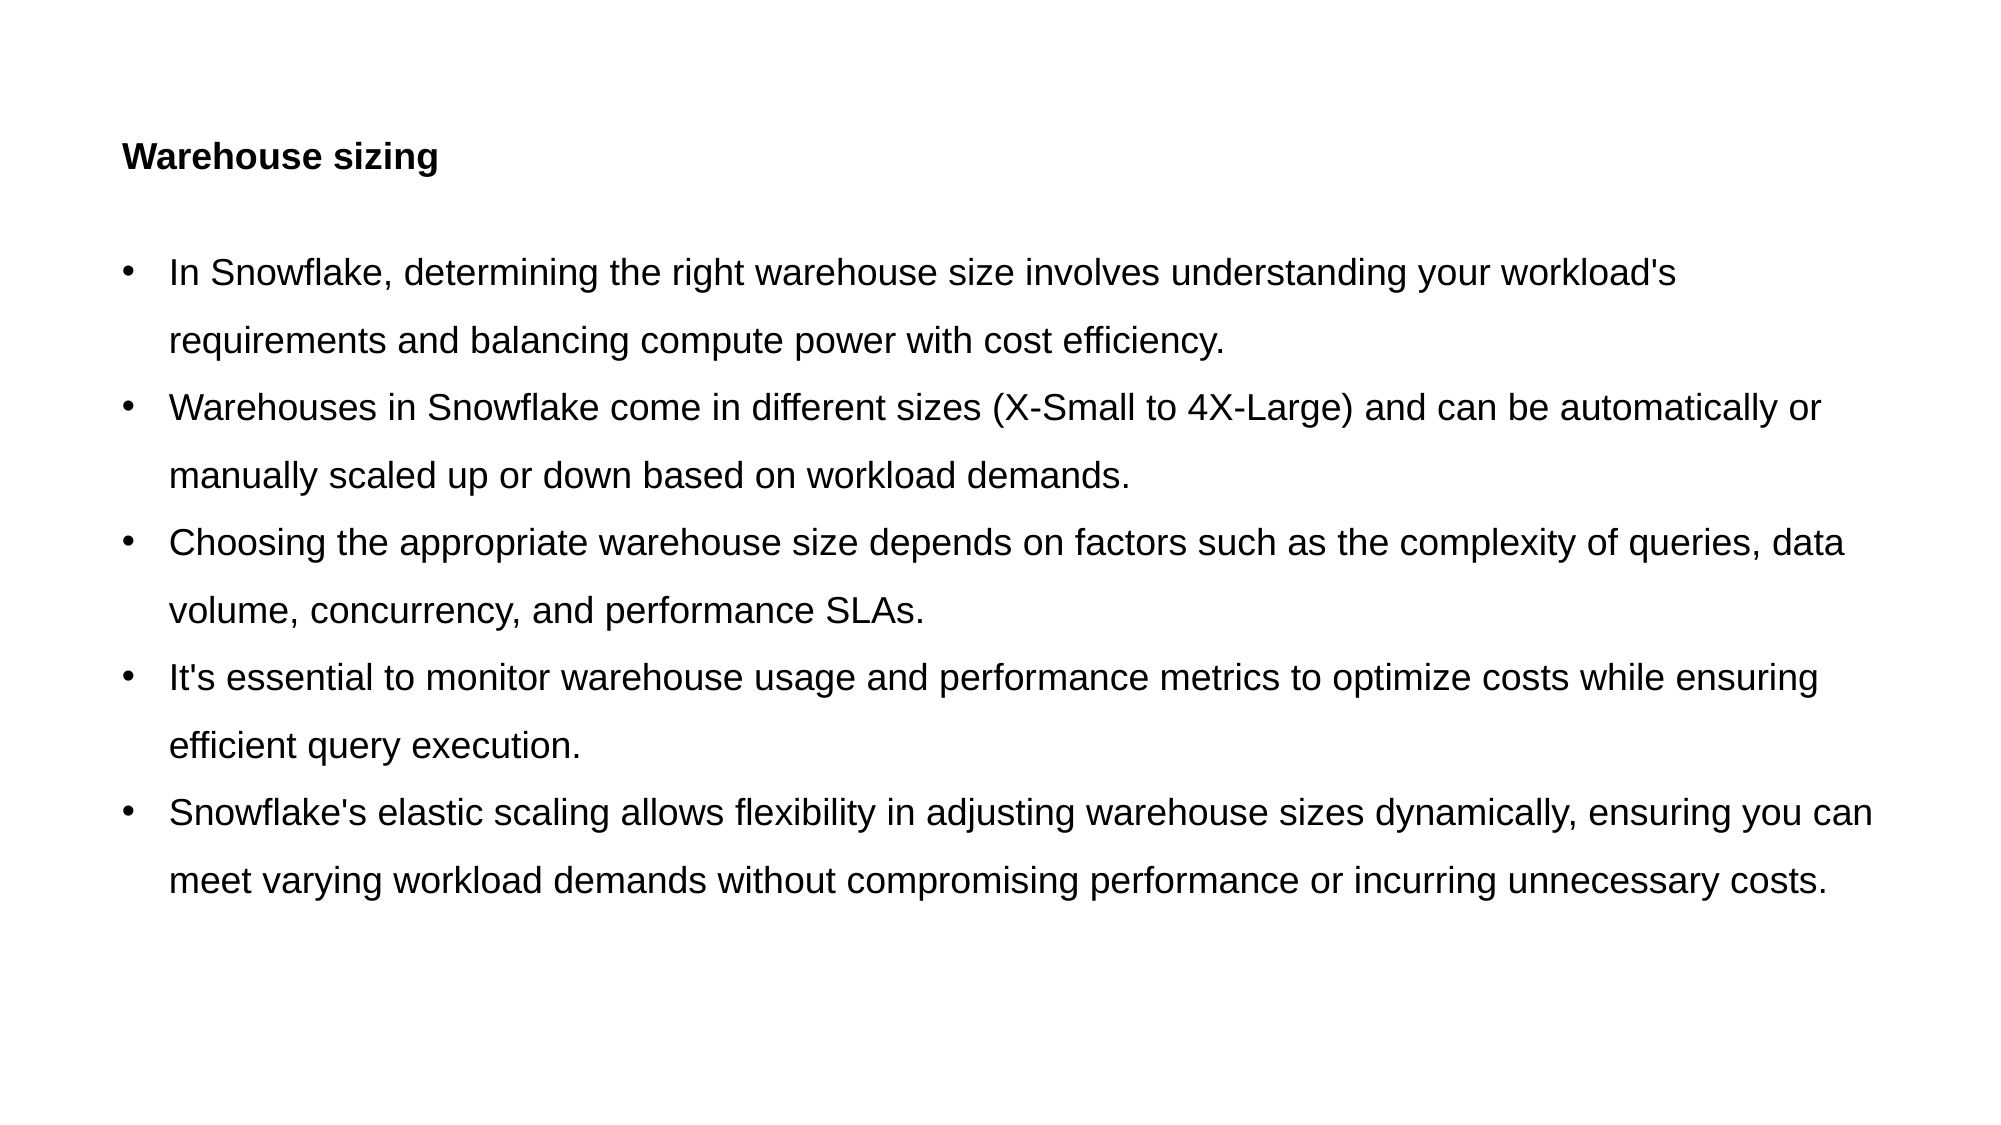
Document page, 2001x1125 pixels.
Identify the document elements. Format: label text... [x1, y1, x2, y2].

text_box Warehouse sizing [107, 124, 1108, 185]
text_box In Snowflake, determining the right warehouse size involves understanding your workload's requirements and balancing compute power with cost efficiency. Warehouses in Snowflake come in different sizes (X-Small to 4X-Large) and can be automatically or manually scaled up or down based on workload demands. Choosing the appropriate warehouse size depends on factors such as the complexity of queries, data volume, concurrency, and performance SLAs. It's essential to monitor warehouse usage and performance metrics to optimize costs while ensuring efficient query execution. Snowflake's elastic scaling allows flexibility in adjusting warehouse sizes dynamically, ensuring you can meet varying workload demands without compromising performance or incurring unnecessary costs. [107, 218, 1893, 908]
